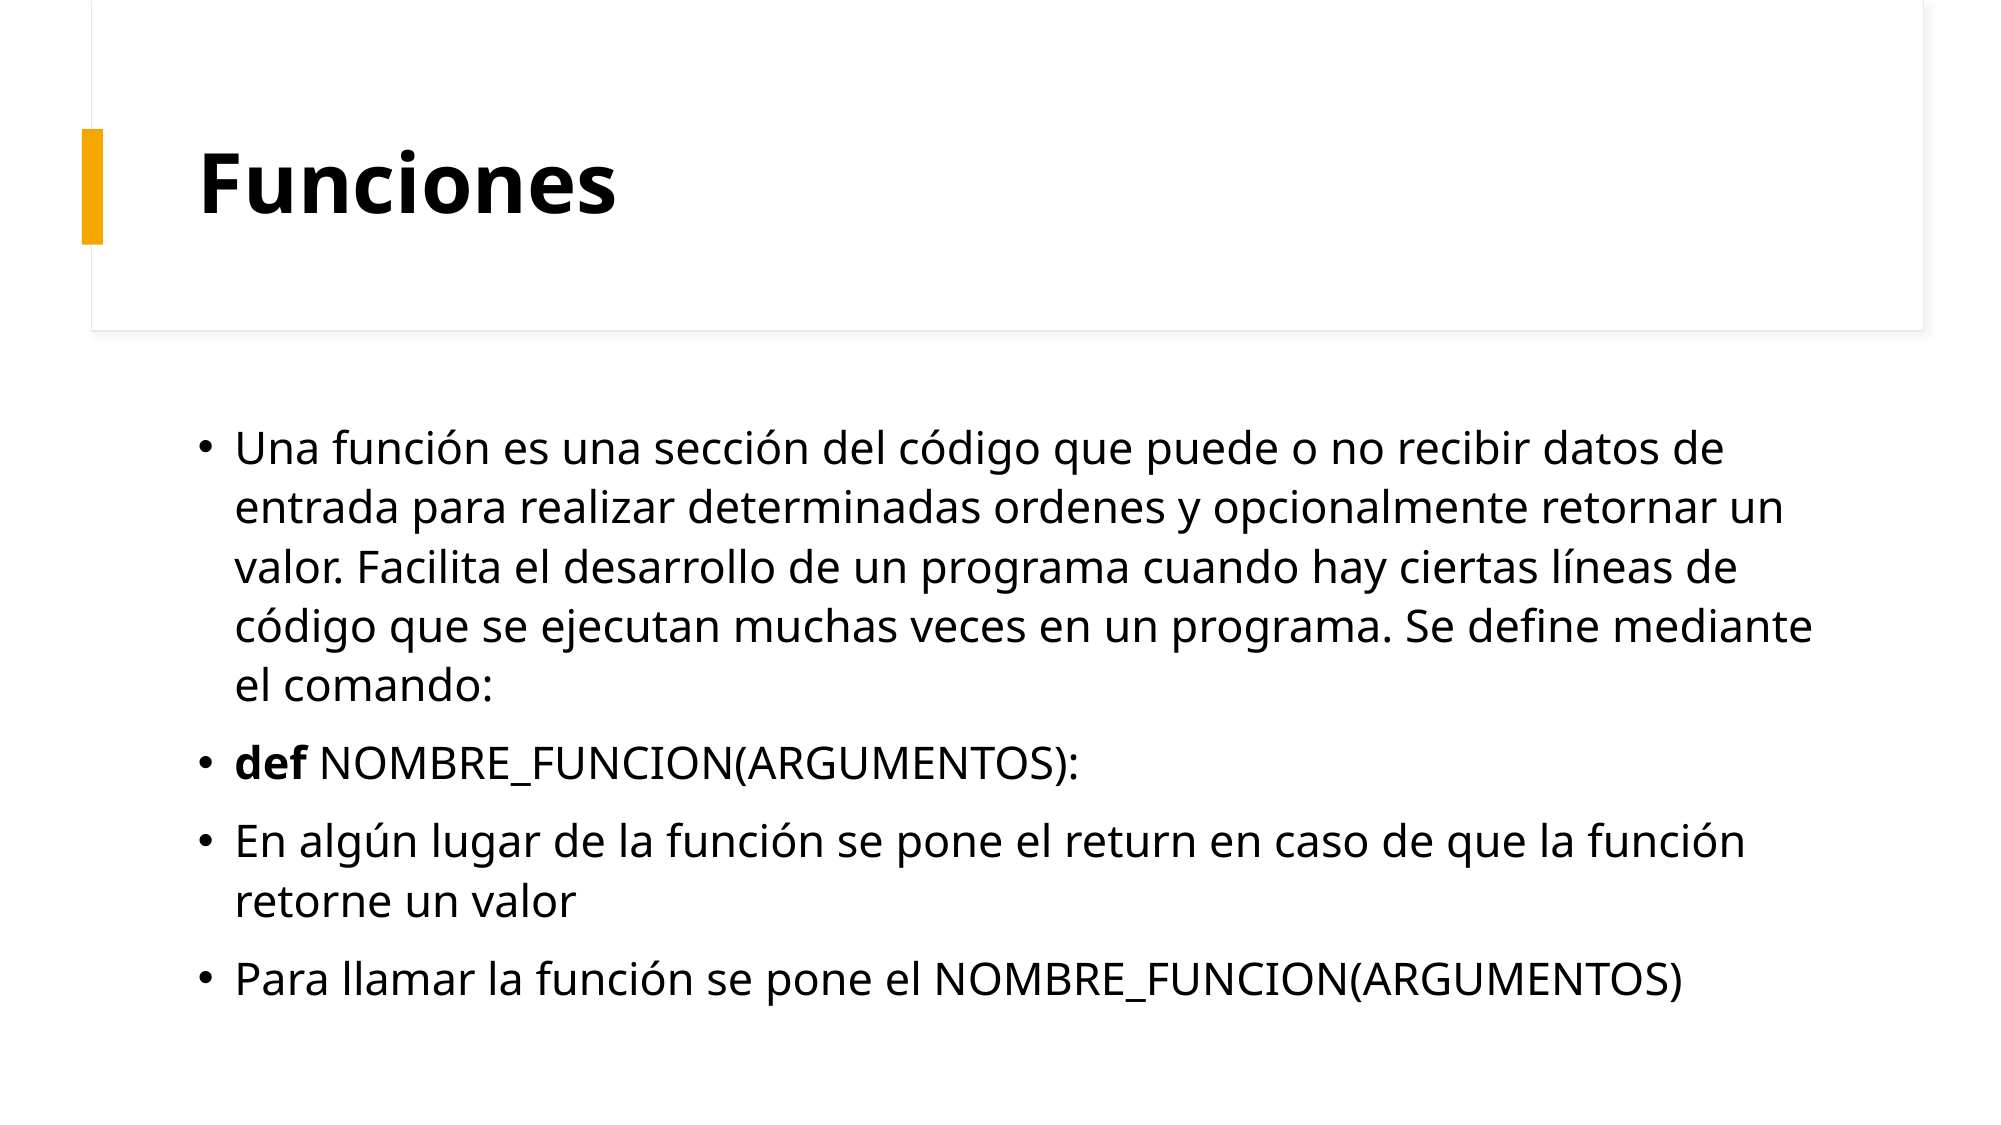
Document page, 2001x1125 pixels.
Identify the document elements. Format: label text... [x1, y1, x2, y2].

list Una función es una sección del código que puede o no recibir datos de entrada para realizar determinadas ordenes y opcionalmente retornar un valor. Facilita el desarrollo de un programa cuando hay ciertas líneas de código que se ejecutan muchas veces en un programa. Se define mediante el comando: def NOMBRE_FUNCION(ARGUMENTOS): En algún lugar de la función se pone el return en caso de que la función retorne un valor Para llamar la función se pone el NOMBRE_FUNCION(ARGUMENTOS) [183, 406, 1851, 1013]
title Funciones [183, 90, 1851, 284]
